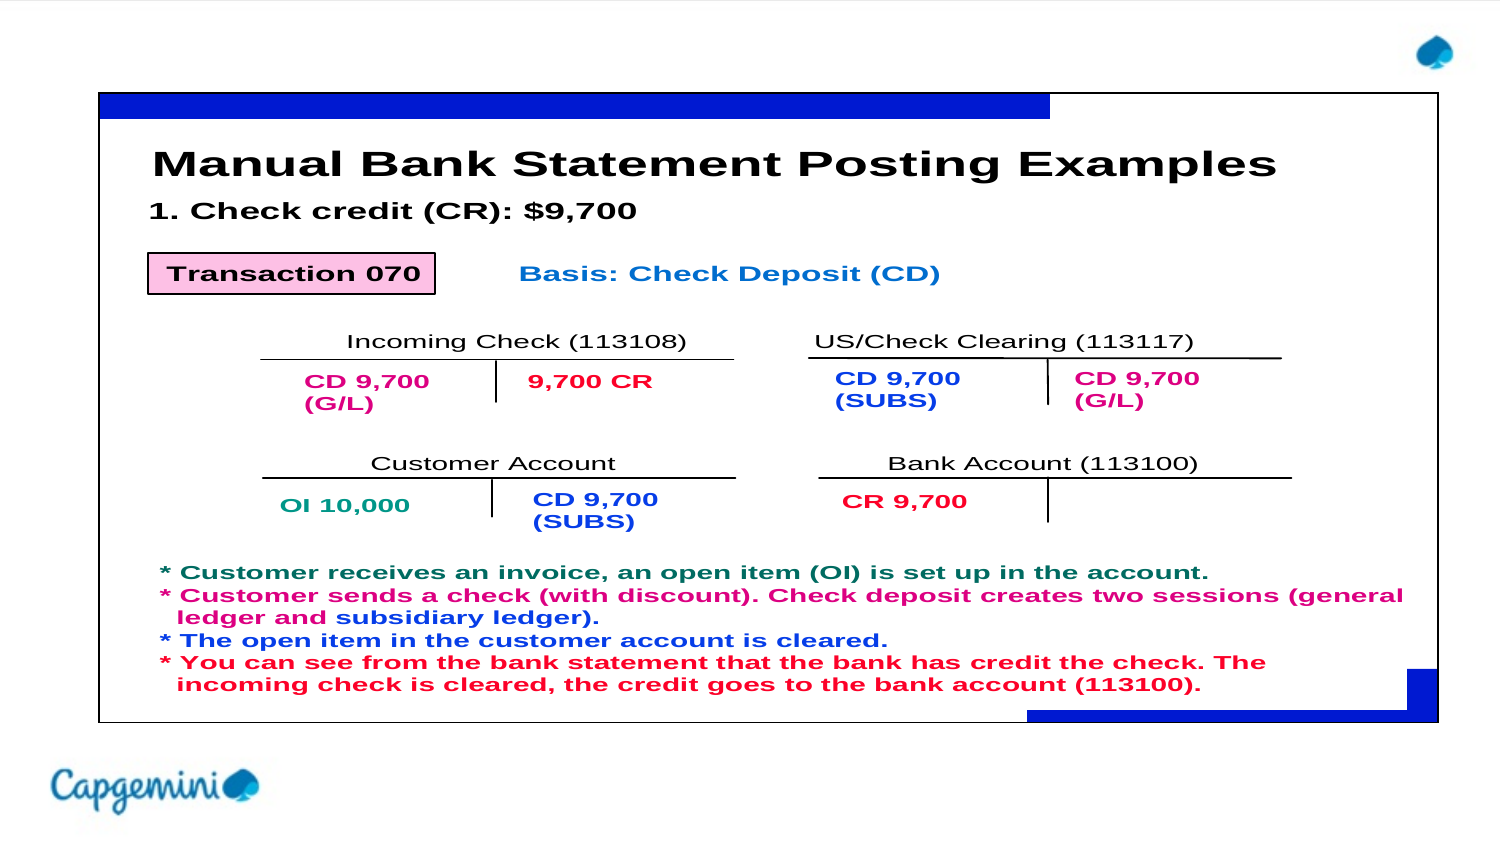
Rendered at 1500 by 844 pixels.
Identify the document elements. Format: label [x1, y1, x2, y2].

picture [0, 0, 1500, 844]
title [56, 6, 1412, 99]
